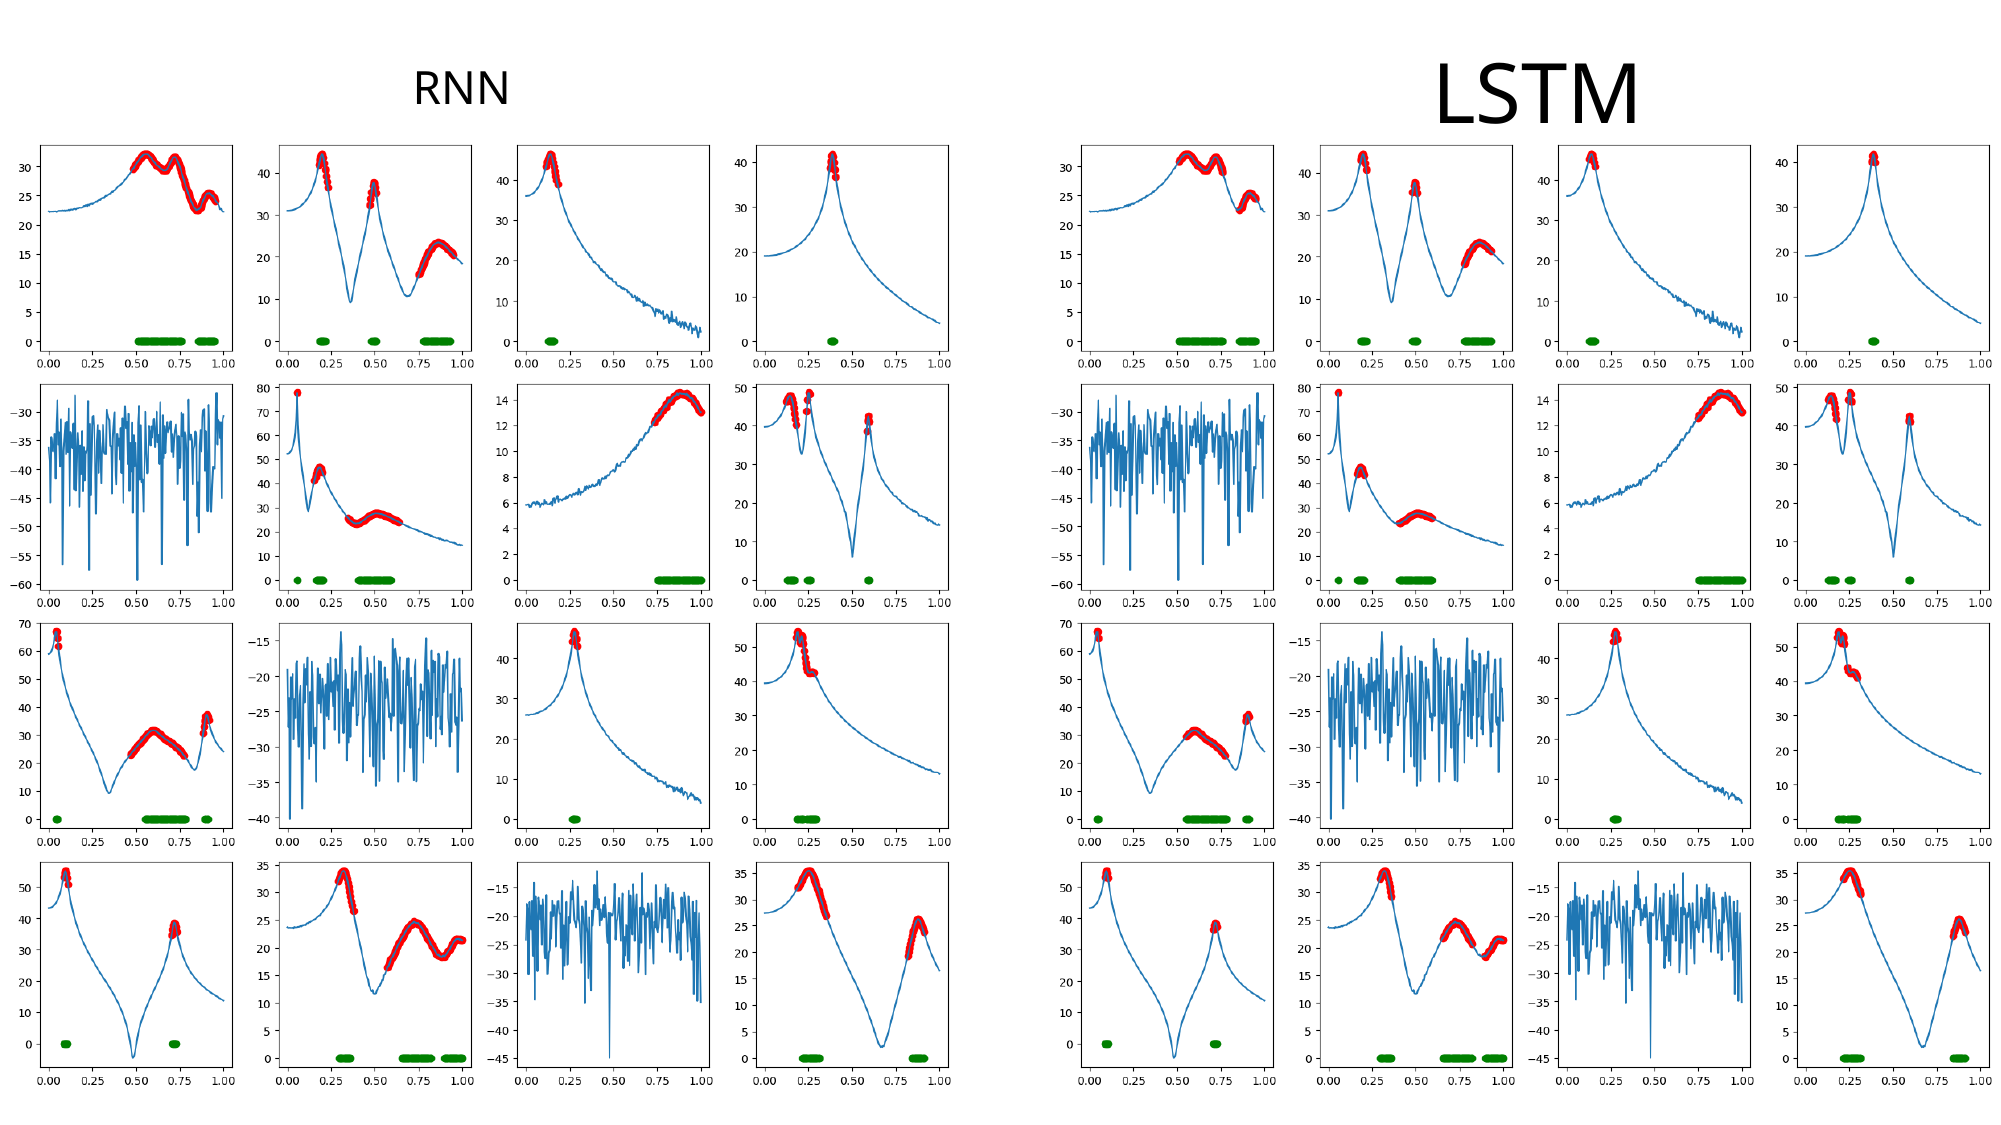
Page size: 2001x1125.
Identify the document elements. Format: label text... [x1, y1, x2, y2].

picture [1041, 137, 2000, 1094]
picture [0, 137, 959, 1094]
text_box LSTM [1417, 51, 1688, 137]
title RNN [397, 57, 619, 123]
